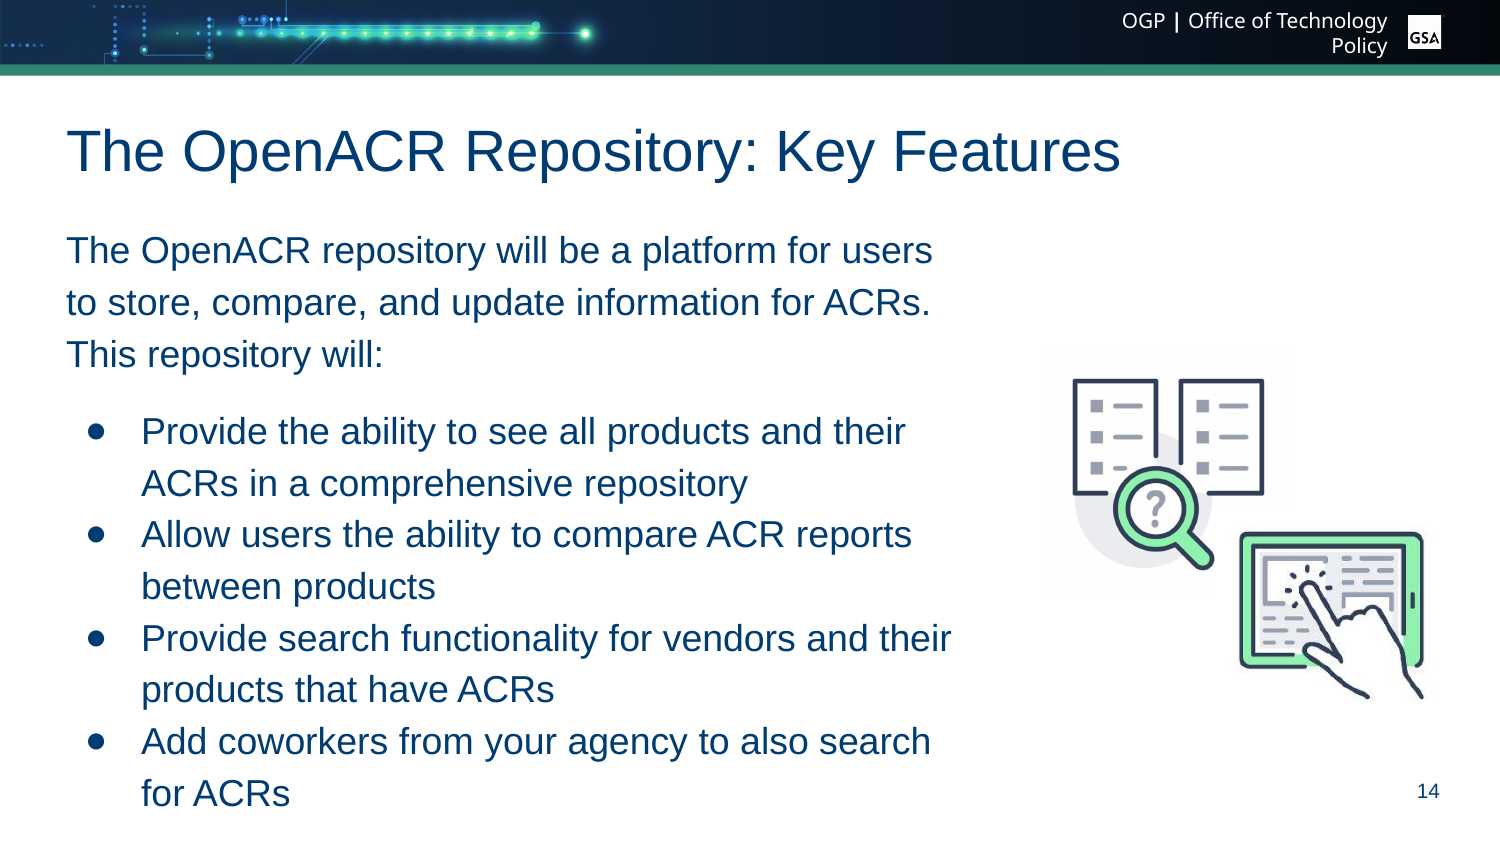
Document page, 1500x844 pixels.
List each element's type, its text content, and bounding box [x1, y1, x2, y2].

list The OpenACR repository will be a platform for users to store, compare, and update information for ACRs. This repository will: Provide the ability to see all products and their ACRs in a comprehensive repository Allow users the ability to compare ACR reports between products Provide search functionality for vendors and their products that have ACRs Add coworkers from your agency to also search for ACRs [51, 204, 972, 749]
slide_number 14 [1364, 757, 1455, 823]
title The OpenACR Repository: Key Features [51, 98, 1449, 192]
picture [1042, 346, 1450, 726]
picture [0, 0, 1500, 64]
